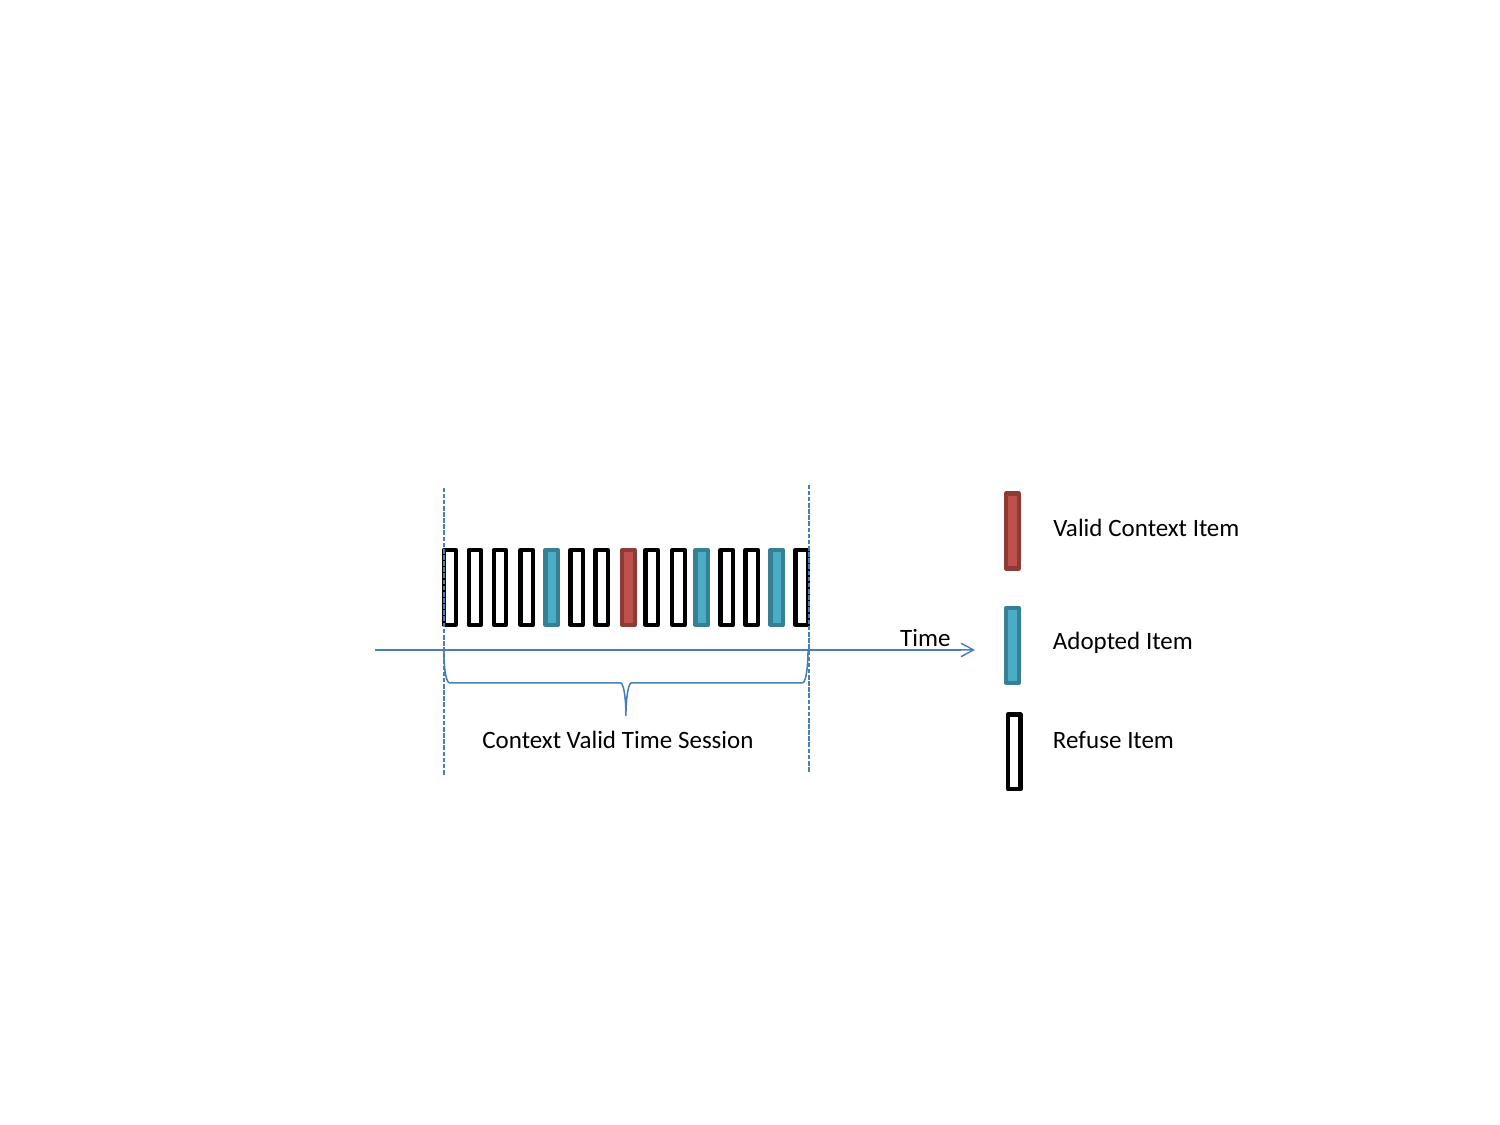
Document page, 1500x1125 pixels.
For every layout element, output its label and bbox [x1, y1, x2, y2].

text_box [374, 484, 1257, 790]
